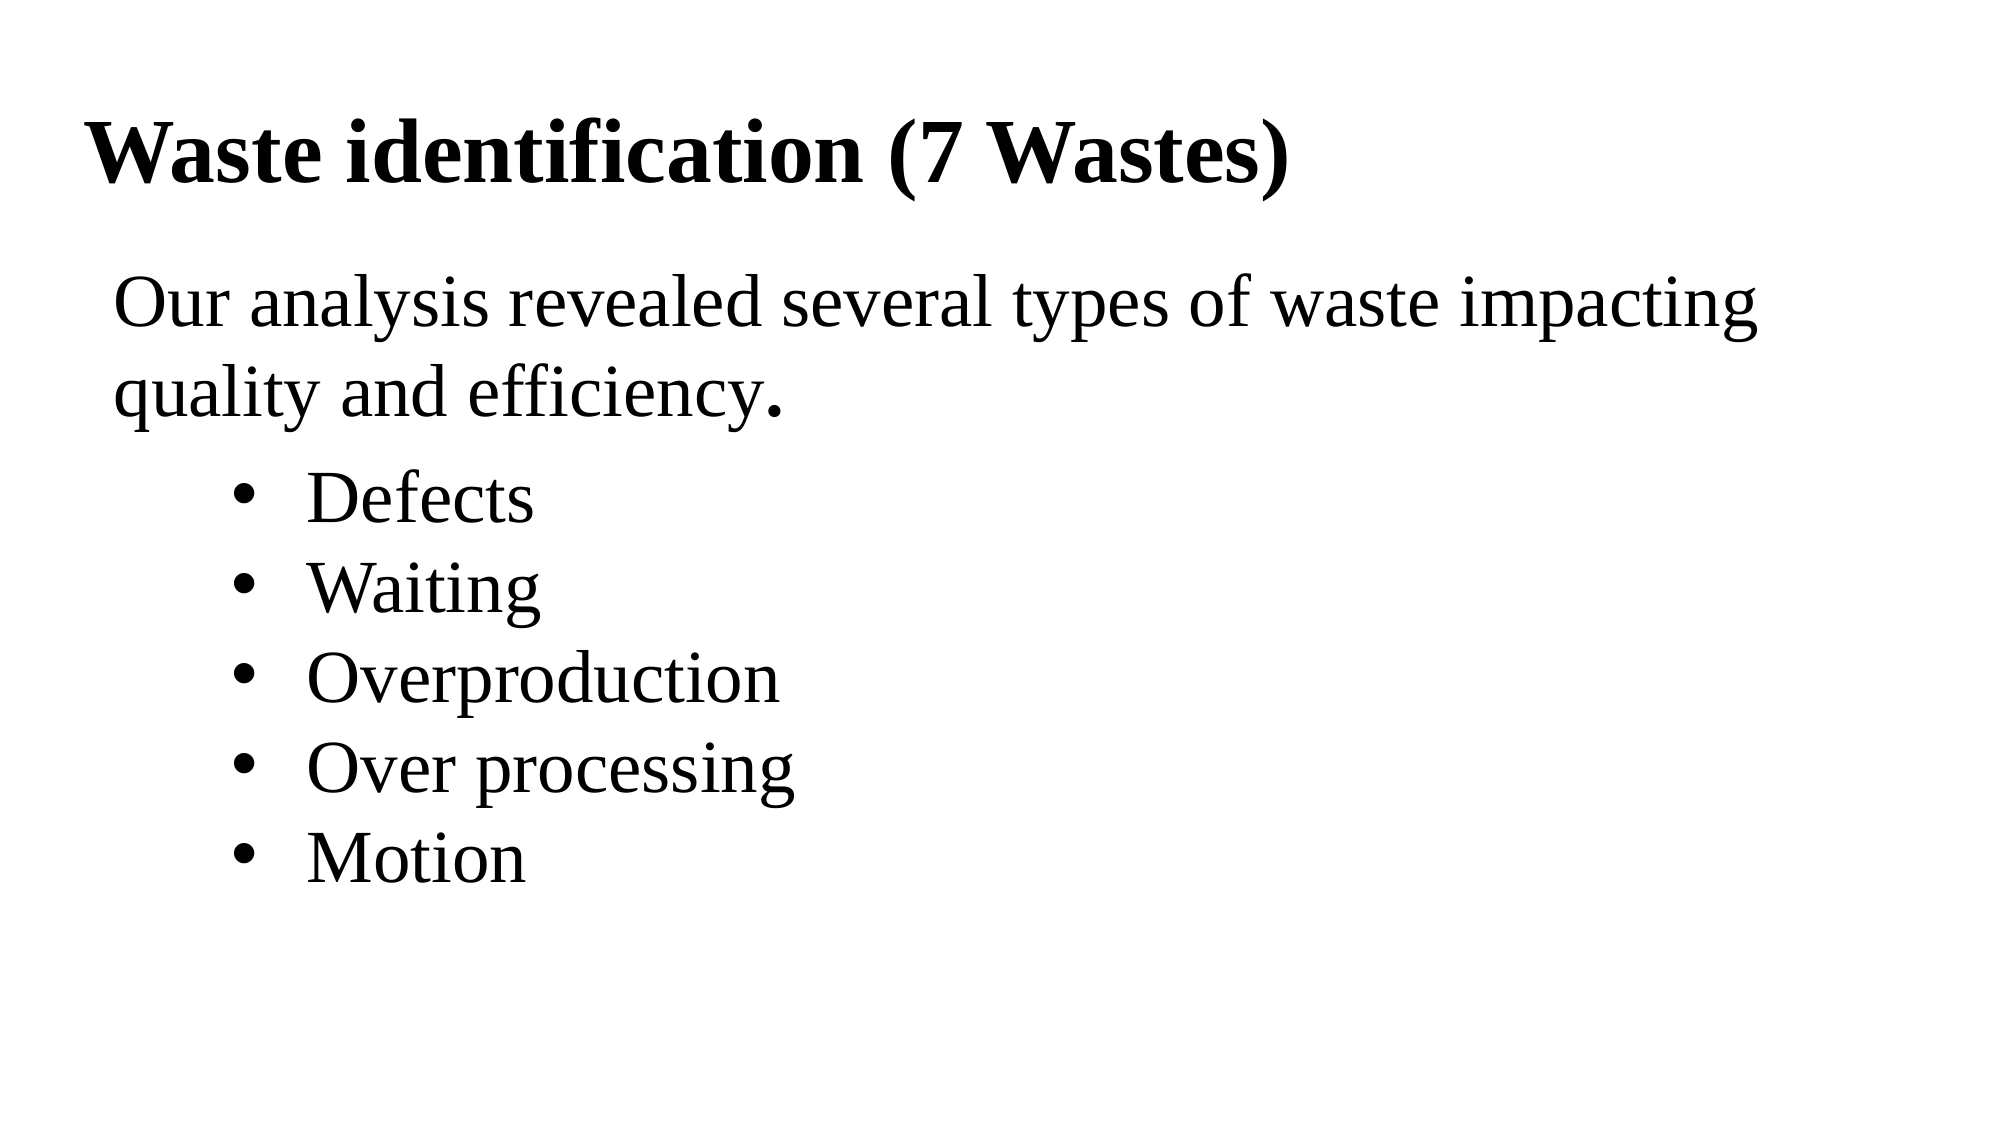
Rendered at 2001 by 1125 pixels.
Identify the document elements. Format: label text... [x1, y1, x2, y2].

text_box Waste identification (7 Wastes) [0, 82, 1448, 208]
text_box Our analysis revealed several types of waste impacting quality and efficiency. [24, 243, 1932, 439]
text_box Defects Waiting Overproduction Over processing Motion [141, 440, 1118, 951]
